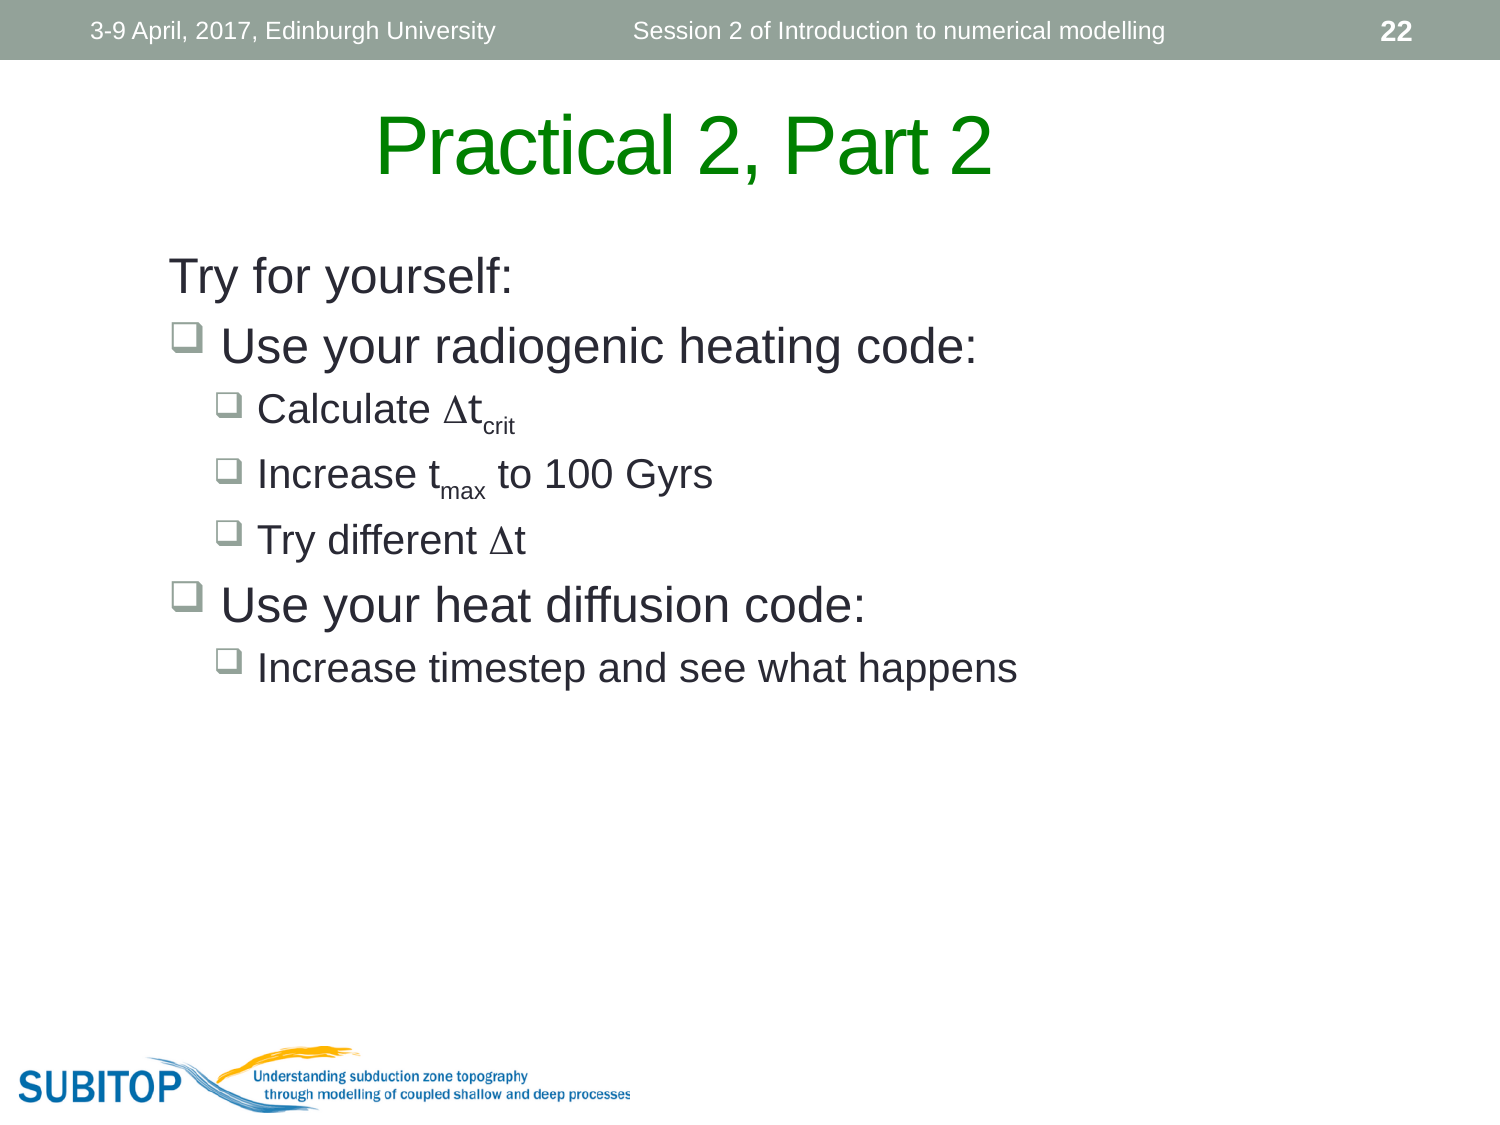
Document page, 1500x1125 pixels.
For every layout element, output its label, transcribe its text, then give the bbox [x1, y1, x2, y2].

title Practical 2, Part 2 [0, 82, 1370, 201]
list Try for yourself: Use your radiogenic heating code: Calculate Dtcrit Increase tmax to 100 Gyrs Try different Dt Use your heat diffusion code: Increase timestep and see what happens [153, 236, 1500, 920]
slide_number 22 [1365, 3, 1445, 57]
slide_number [75, 3, 550, 57]
footer Session 2 of Introduction to numerical modelling [562, 3, 1238, 57]
